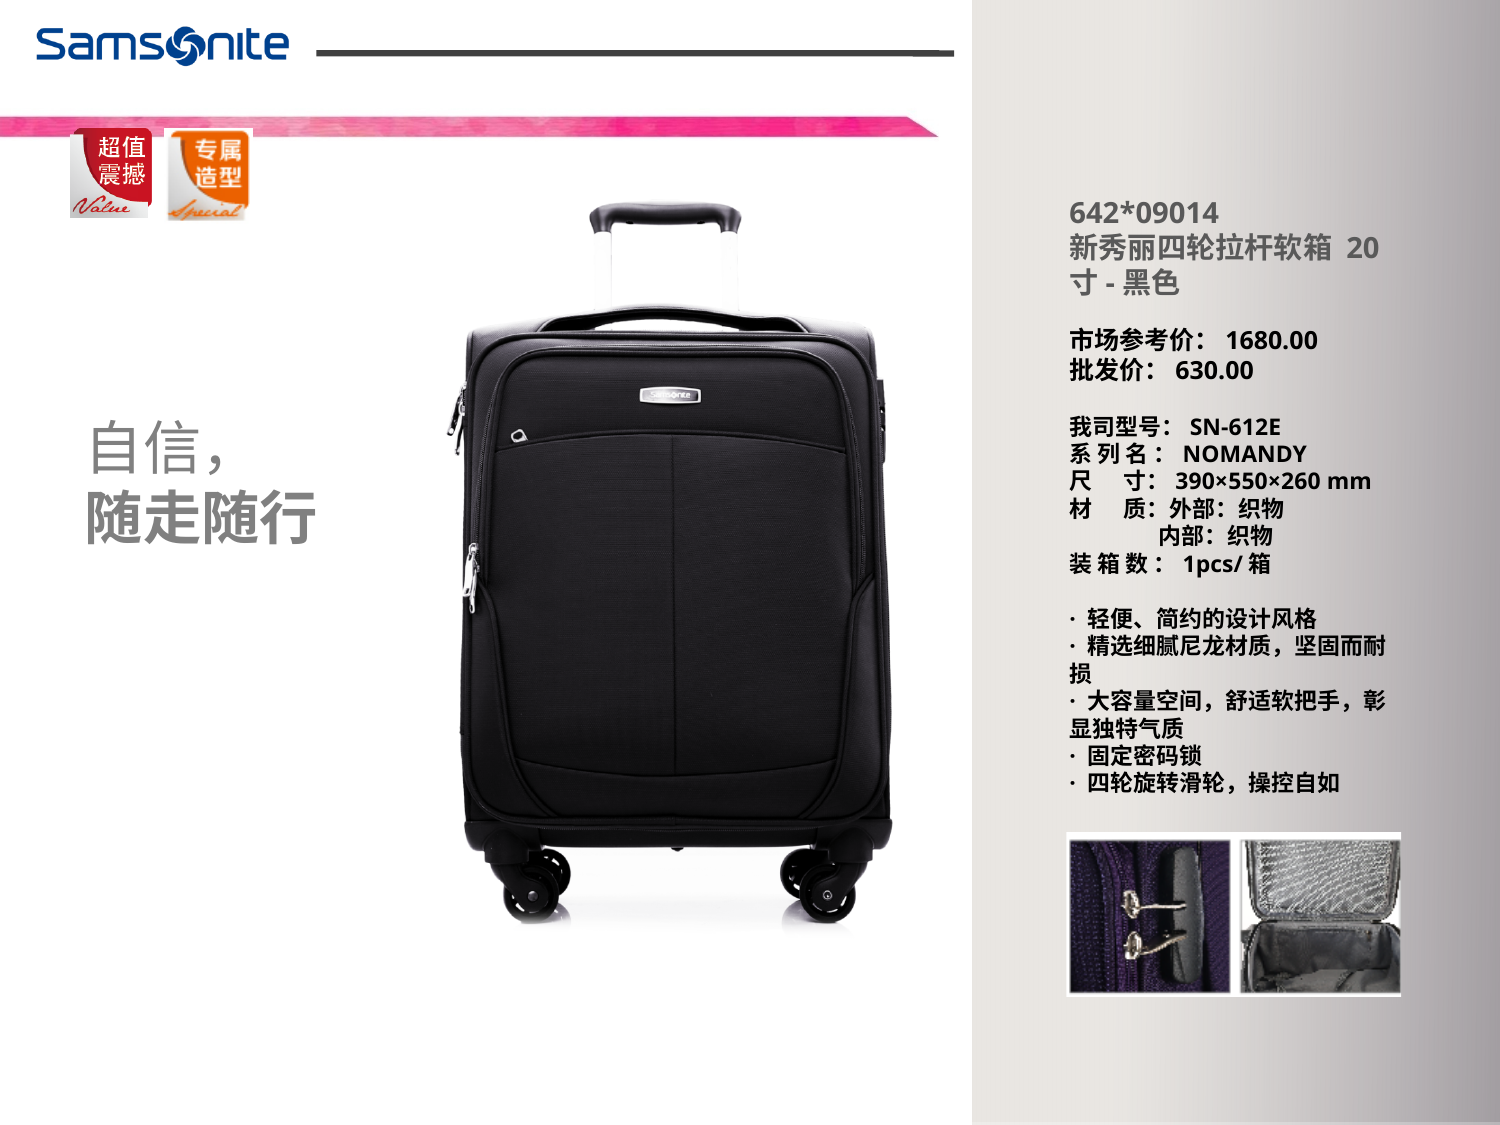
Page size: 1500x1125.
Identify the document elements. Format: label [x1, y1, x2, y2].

picture [0, 0, 1500, 1125]
text_box [23, 10, 955, 83]
text_box [70, 198, 915, 944]
